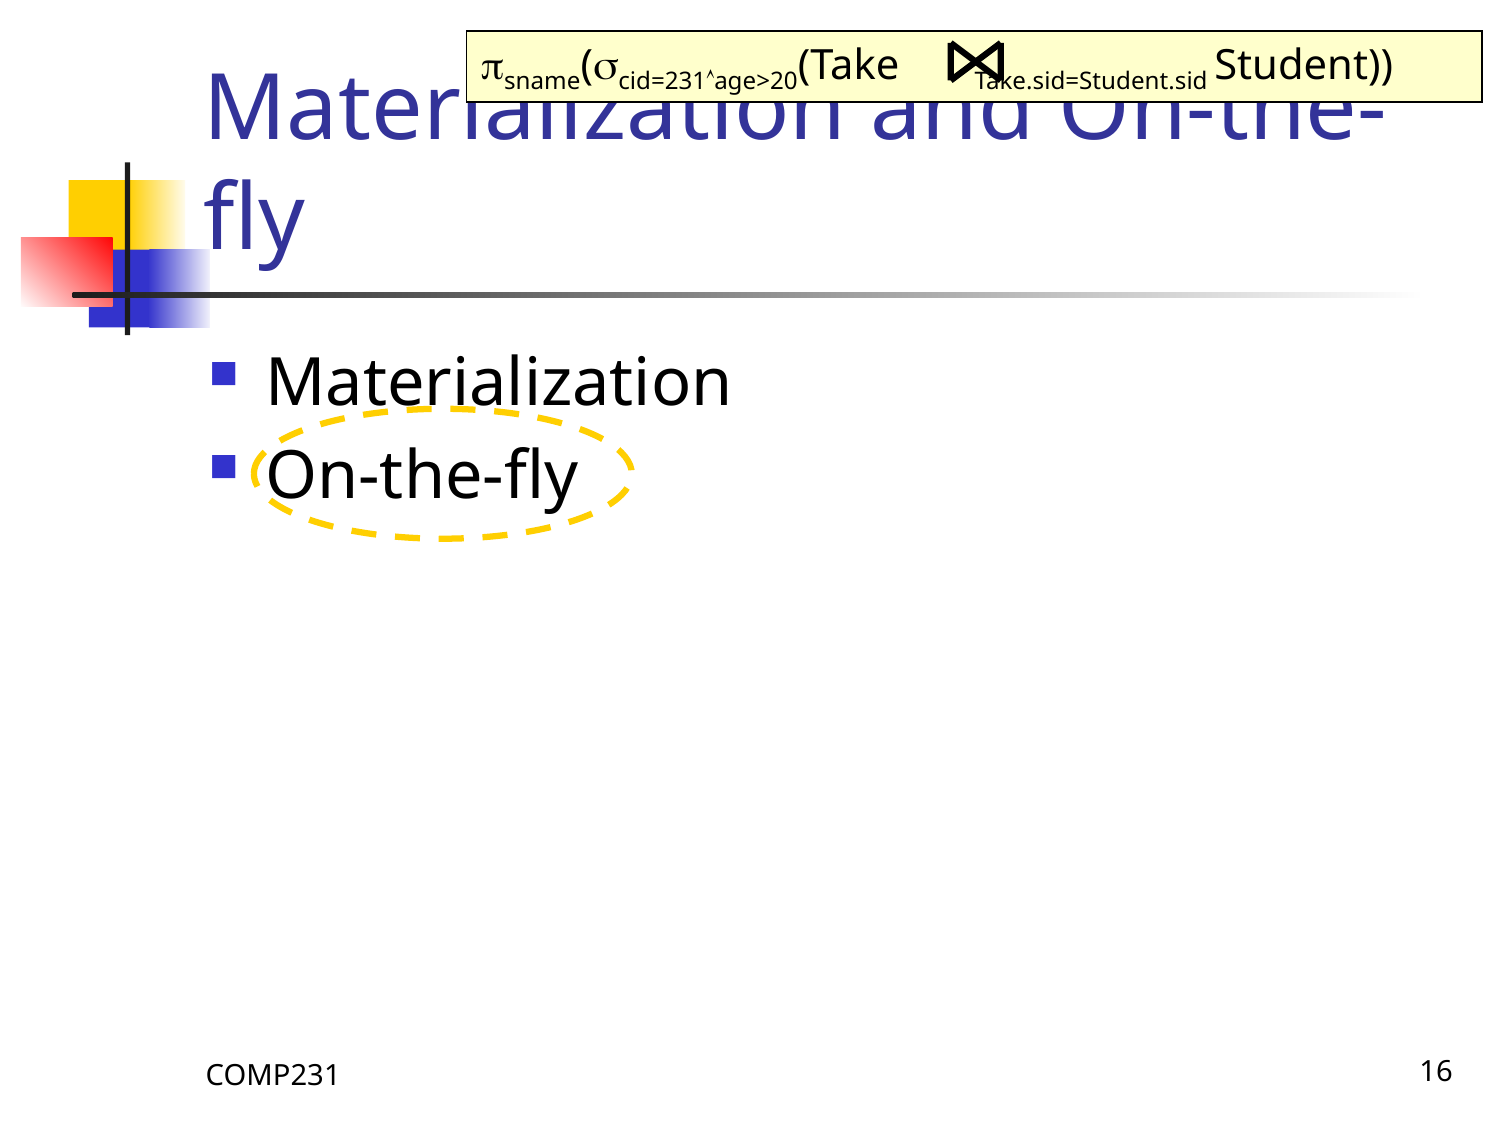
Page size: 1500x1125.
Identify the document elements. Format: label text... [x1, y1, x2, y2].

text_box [466, 30, 1483, 102]
slide_number COMP231 [190, 1024, 504, 1100]
title Materialization and On-the-fly [188, 35, 1468, 275]
slide_number 16 [1155, 1024, 1468, 1100]
text_box [253, 408, 632, 539]
list Materialization On-the-fly [193, 331, 1469, 1006]
